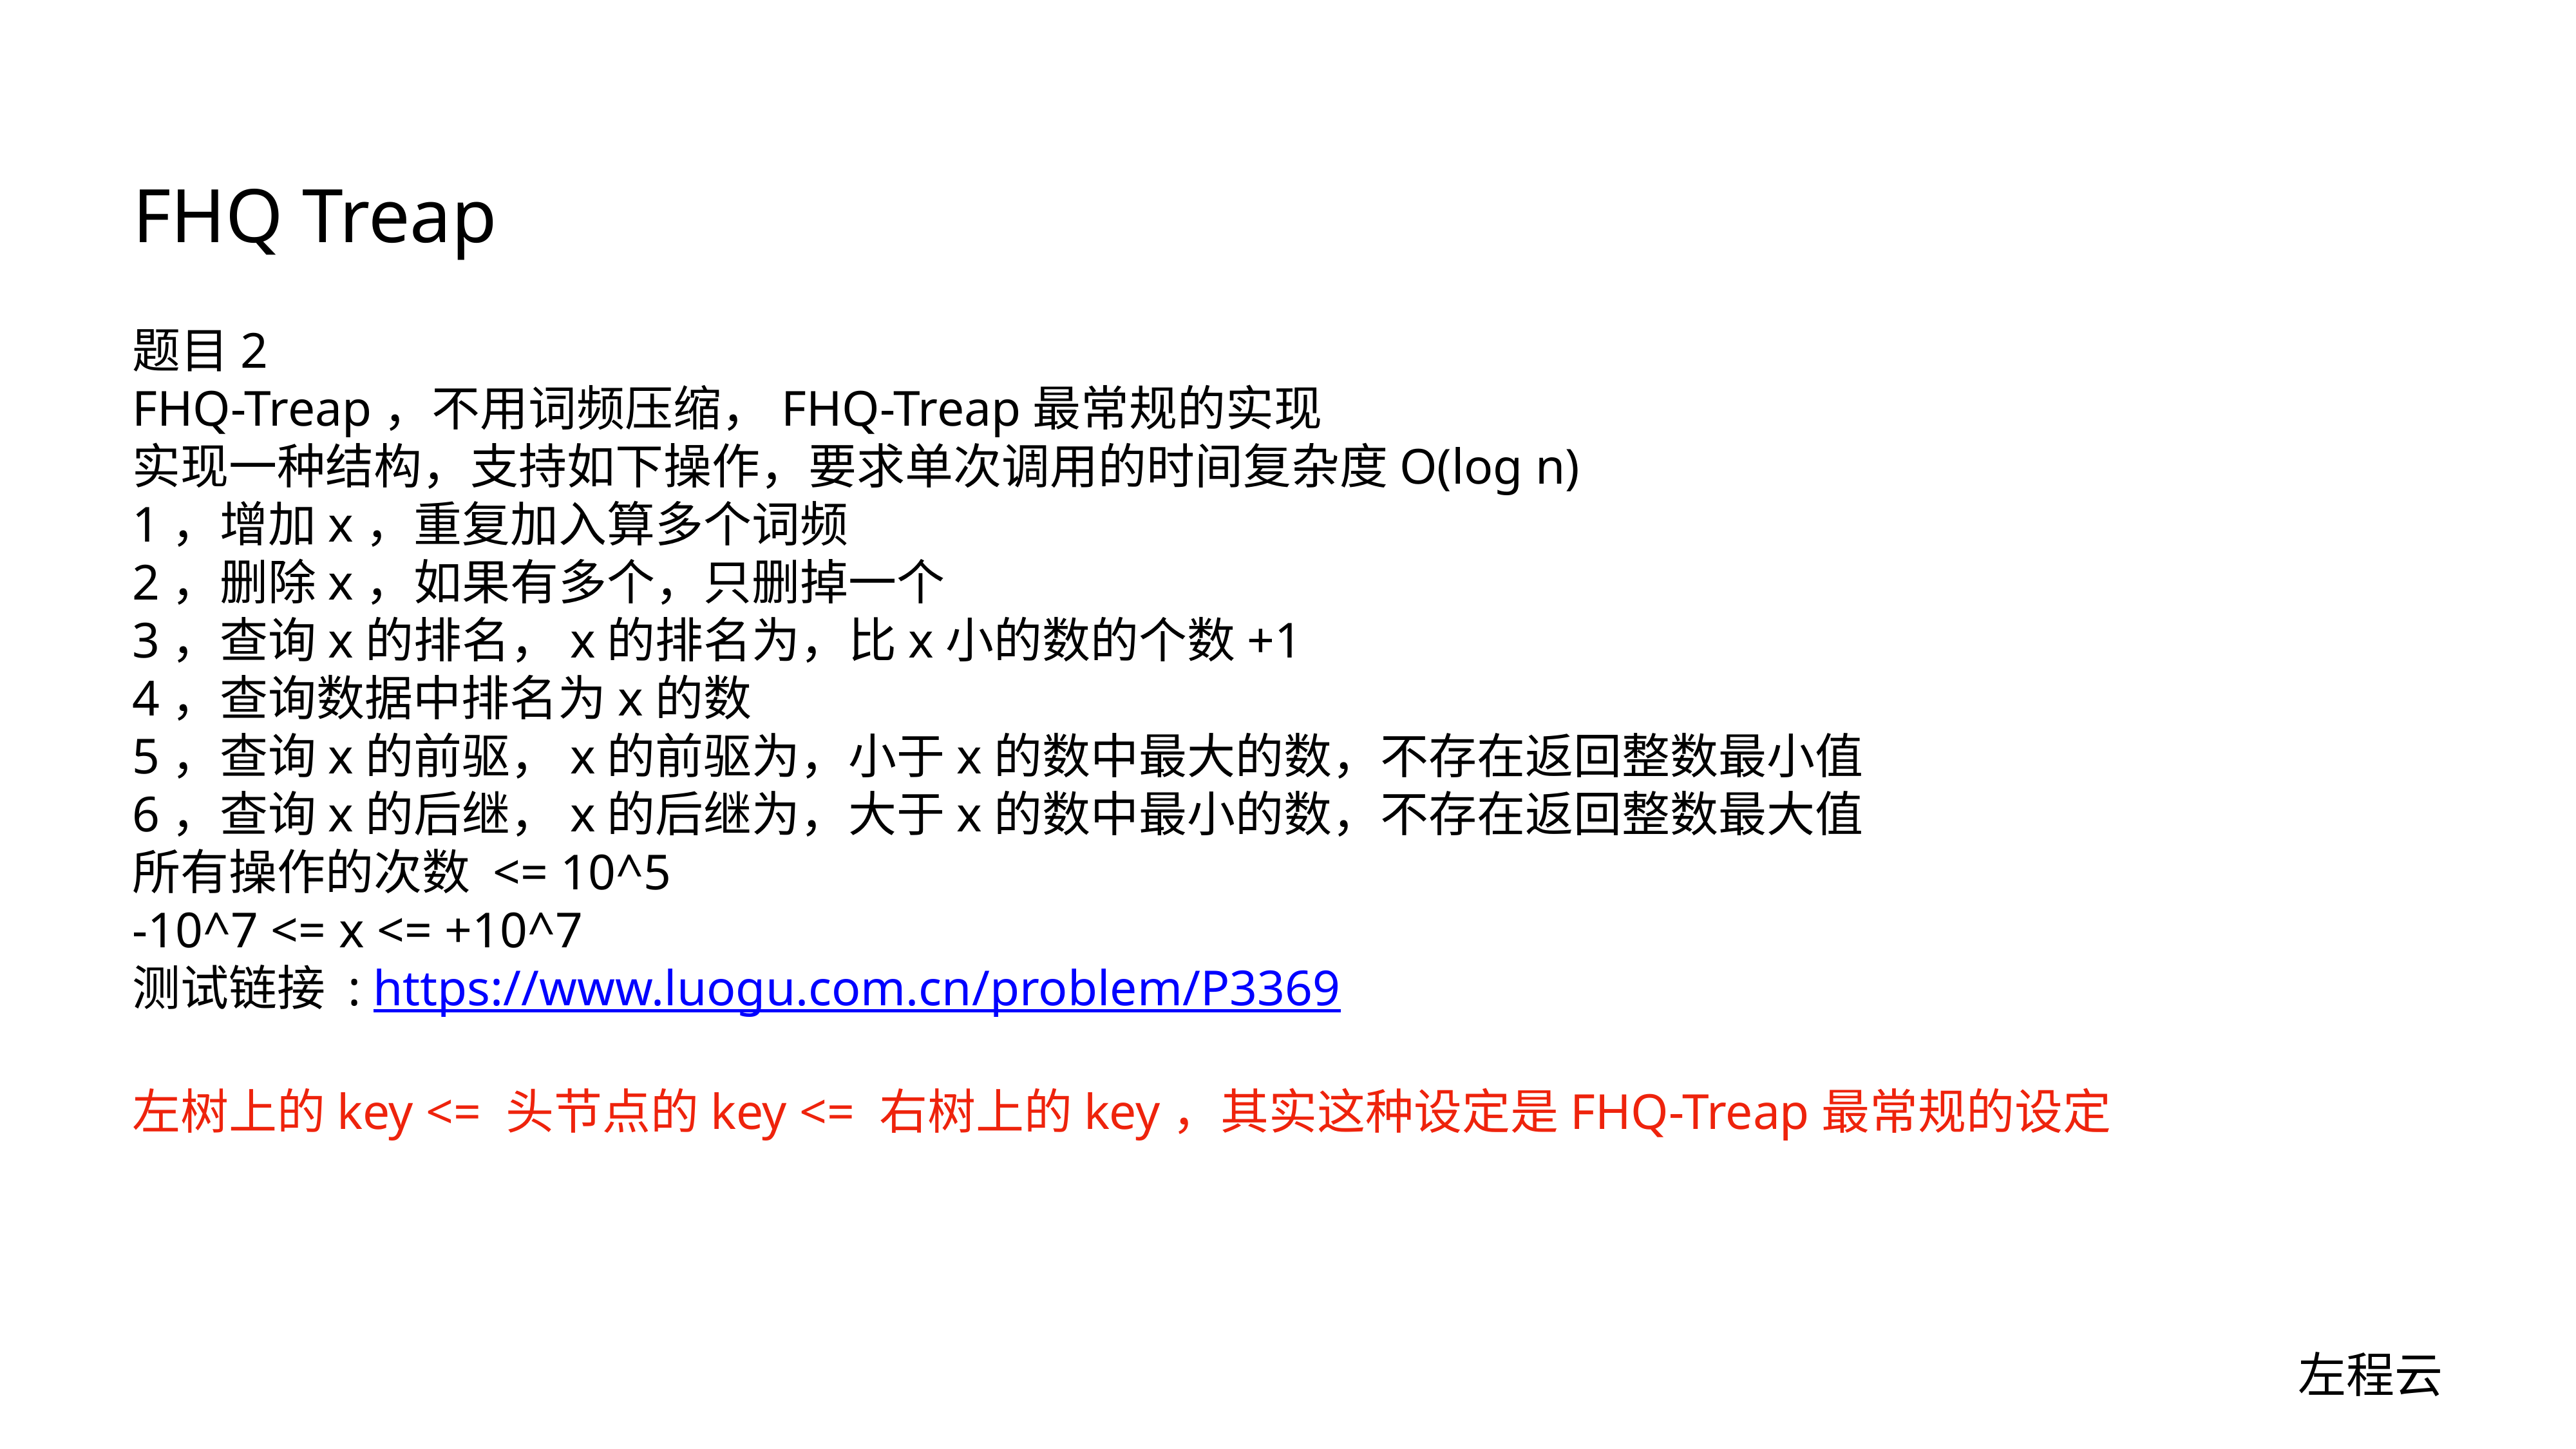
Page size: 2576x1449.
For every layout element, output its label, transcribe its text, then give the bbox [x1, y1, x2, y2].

title FHQ Treap [127, 48, 2449, 263]
text_box 左程云 [127, 1339, 2449, 1408]
text_box 题目2 FHQ-Treap，不用词频压缩，FHQ-Treap最常规的实现 实现一种结构，支持如下操作，要求单次调用的时间复杂度O(log n) 1，增加x，重复加入算多个词频 2，删除x，如果有多个，只删掉一个 3，查询x的排名，x的排名为，比x小的数的个数+1 4，查询数据中排名为x的数 5，查询x的前驱，x的前驱为，小于x的数中最大的数，不存在返回整数最小值 6，查询x的后继，x的后继为，大于x的数中最小的数，不存在返回整数最大值 所有操作的次数 <= 10^5 -10^7 <= x <= +10^7 测试链接 : https://www.luogu.com.cn/problem/P3369 左树上的key <= 头节点的key <= 右树上的key，其实这种设定是FHQ-Treap最常规的设定 [127, 314, 2449, 1304]
